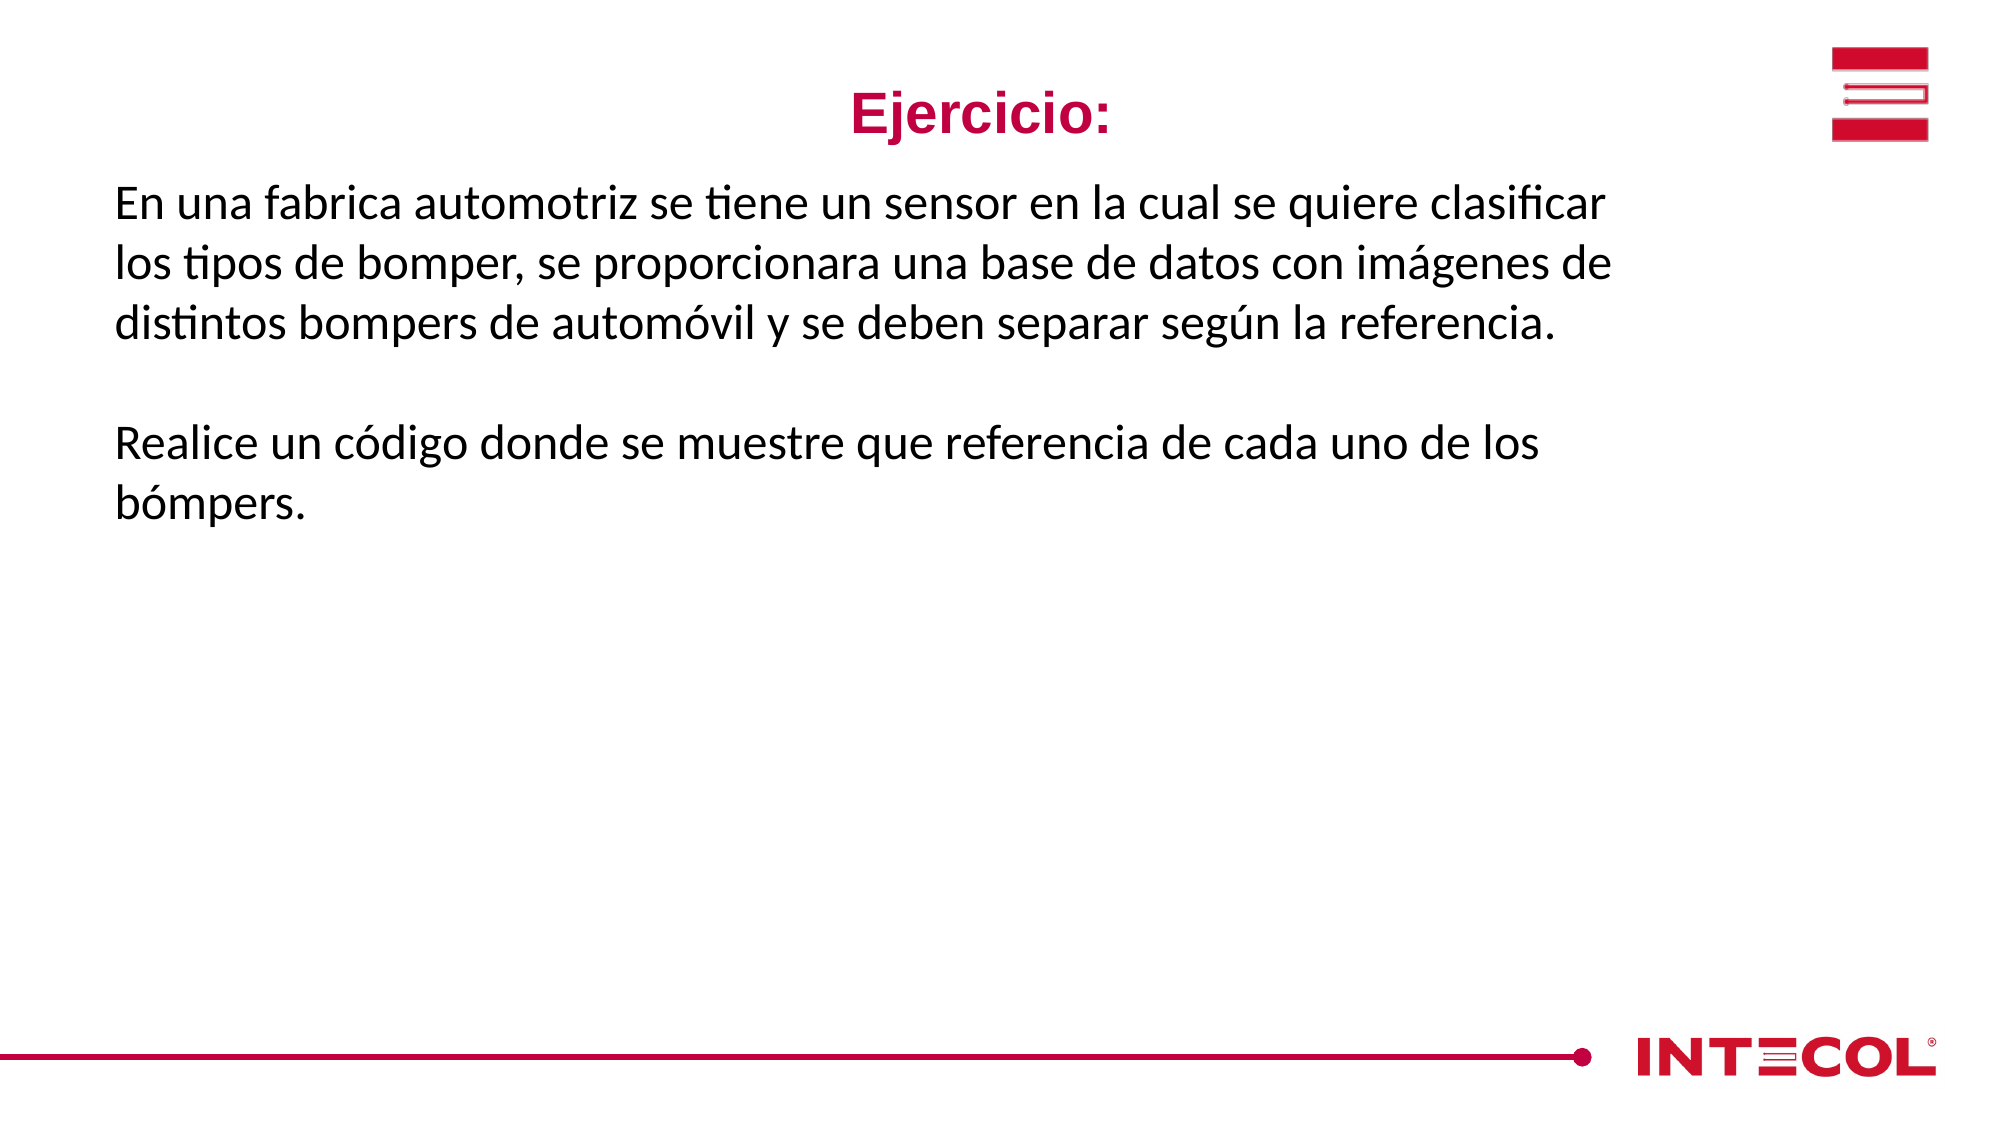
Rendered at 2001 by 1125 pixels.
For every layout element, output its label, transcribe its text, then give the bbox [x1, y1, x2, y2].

picture [1631, 1024, 1945, 1090]
picture [1787, 0, 1974, 186]
text_box Ejercicio: [228, 67, 1736, 153]
text_box En una fabrica automotriz se tiene un sensor en la cual se quiere clasificar los tipos de bomper, se proporcionara una base de datos con imágenes de distintos bompers de automóvil y se deben separar según la referencia. Realice un código donde se muestre que referencia de cada uno de los bómpers. [99, 162, 1687, 538]
